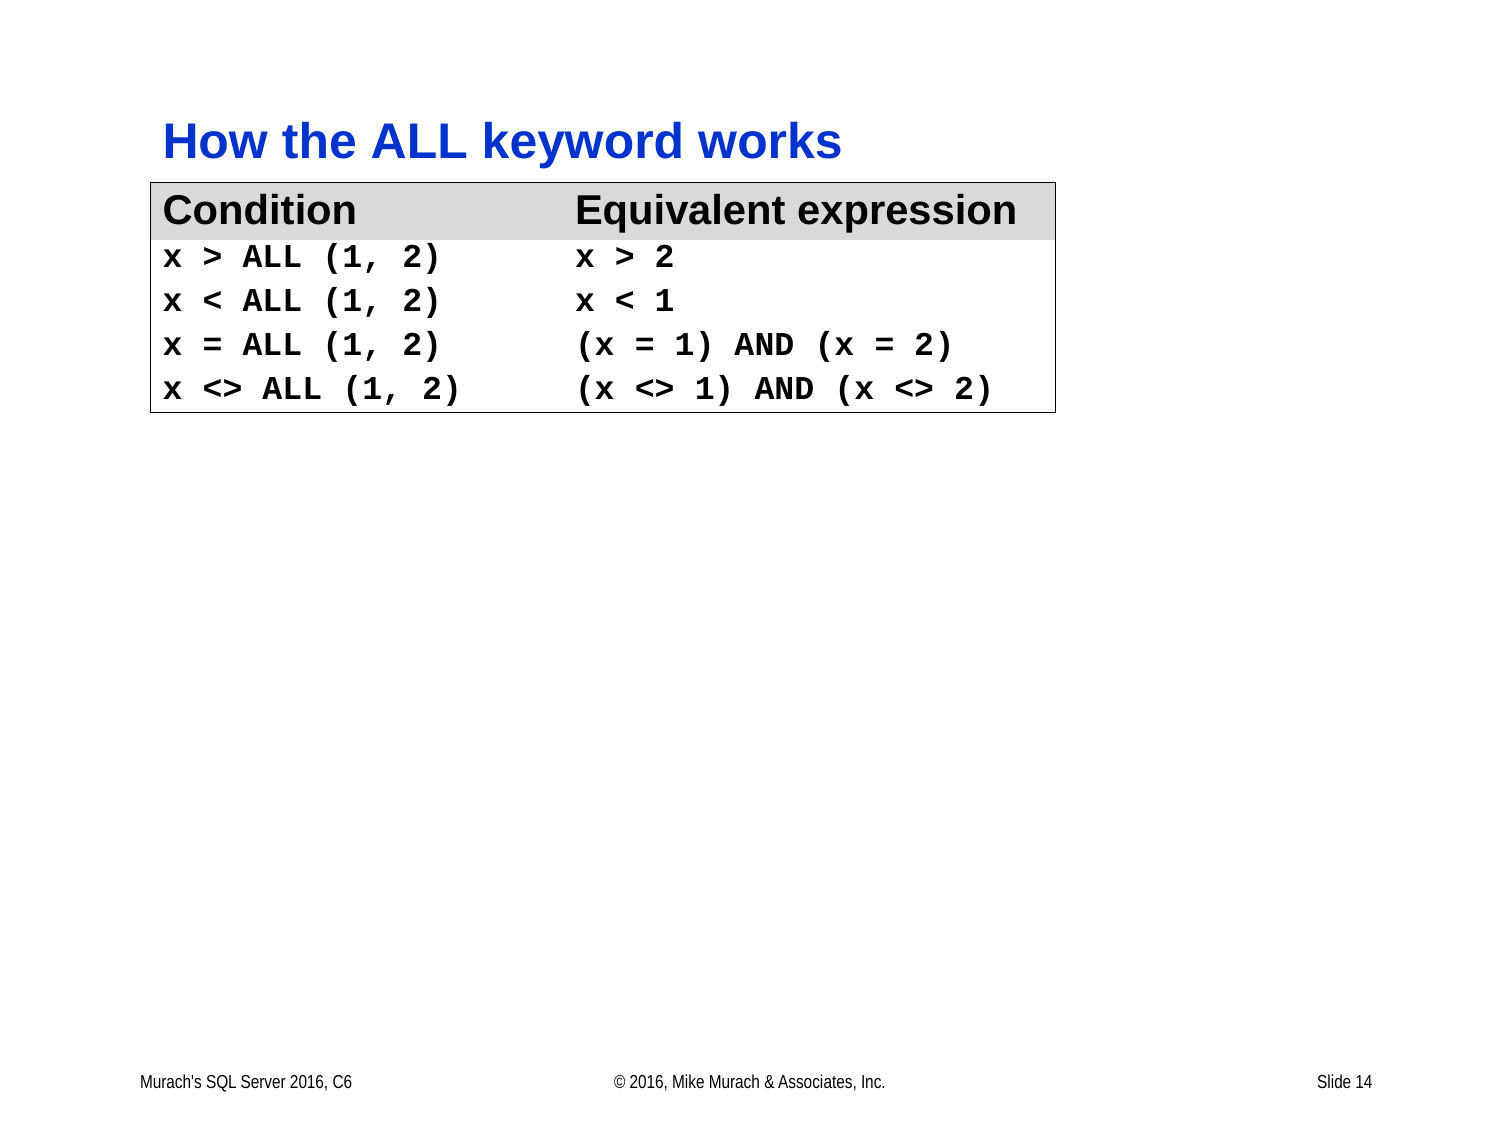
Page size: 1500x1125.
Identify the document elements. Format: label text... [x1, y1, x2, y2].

slide_number Murach's SQL Server 2016, C6 [124, 1024, 451, 1101]
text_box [149, 112, 1361, 432]
footer © 2016, Mike Murach & Associates, Inc. [474, 1024, 1026, 1101]
slide_number Slide 14 [1074, 1024, 1388, 1101]
